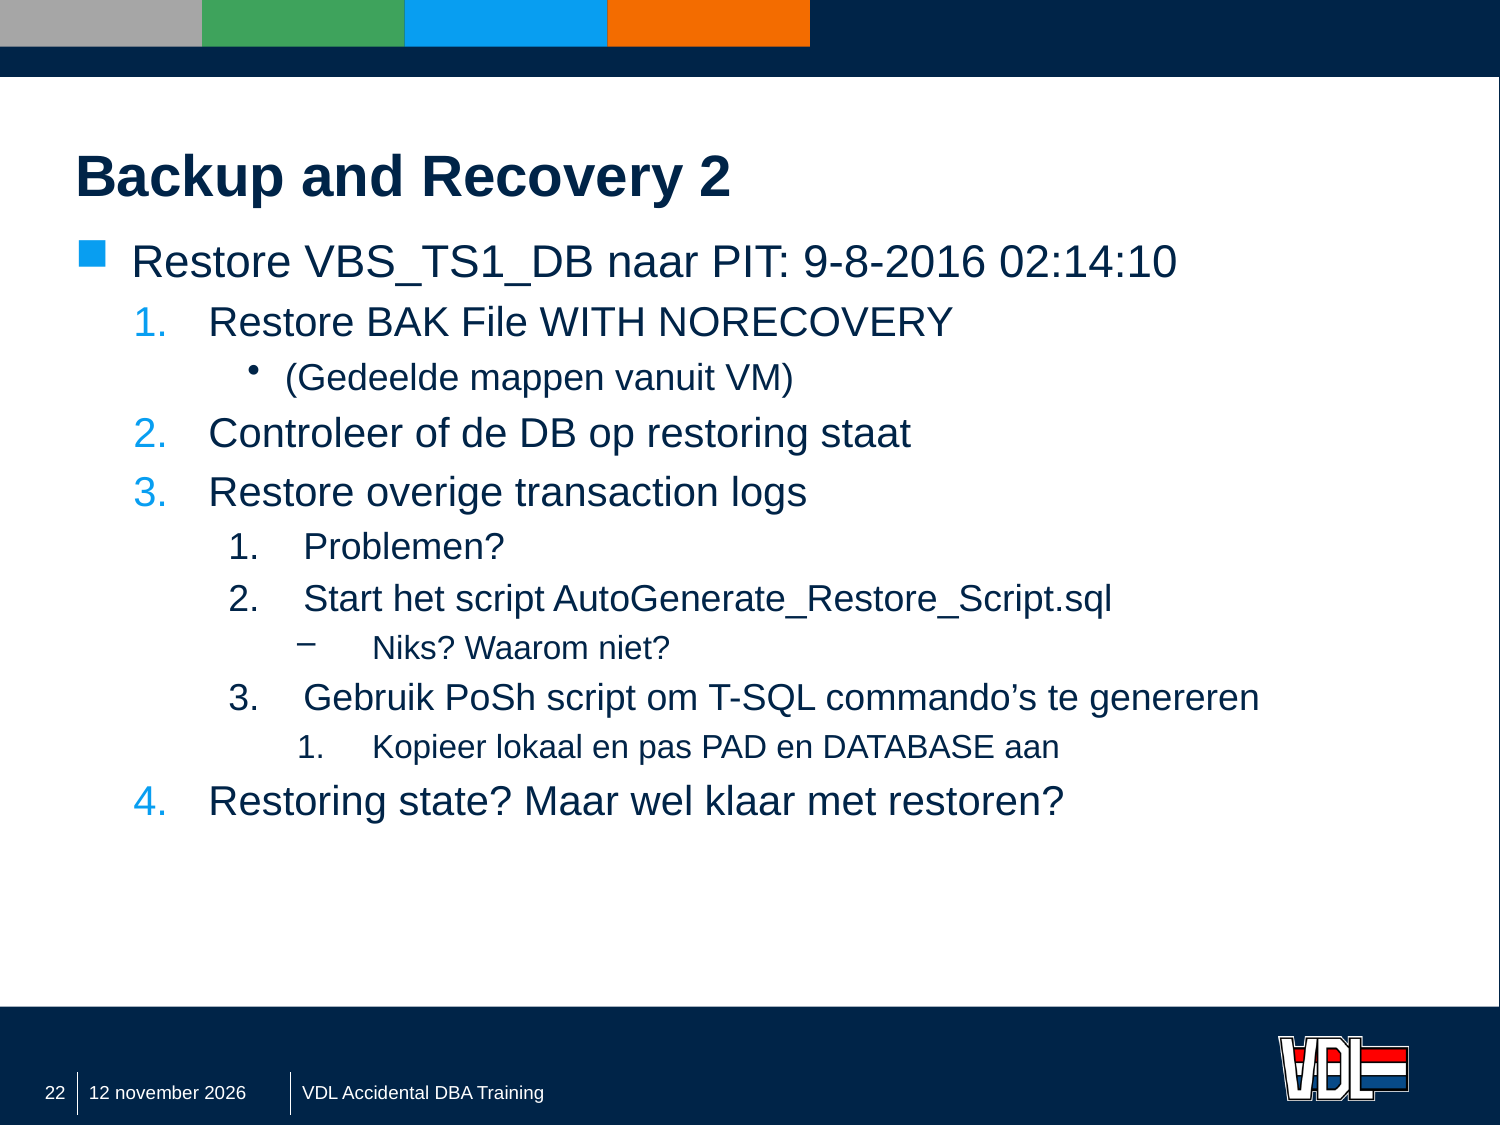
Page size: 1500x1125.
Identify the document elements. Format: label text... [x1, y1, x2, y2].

title Backup and Recovery 2 [74, 77, 1426, 209]
list Restore VBS_TS1_DB naar PIT: 9-8-2016 02:14:10 Restore BAK File WITH NORECOVERY (Gedeelde mappen vanuit VM) Controleer of de DB op restoring staat Restore overige transaction logs Problemen? Start het script AutoGenerate_Restore_Script.sql Niks? Waarom niet? Gebruik PoSh script om T-SQL commando’s te genereren Kopieer lokaal en pas PAD en DATABASE aan Restoring state? Maar wel klaar met restoren? [74, 231, 1426, 977]
picture [1278, 1036, 1409, 1101]
slide_number 22 [0, 1080, 66, 1111]
footer VDL Accidental DBA Training [302, 1080, 1258, 1111]
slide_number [89, 1080, 278, 1111]
